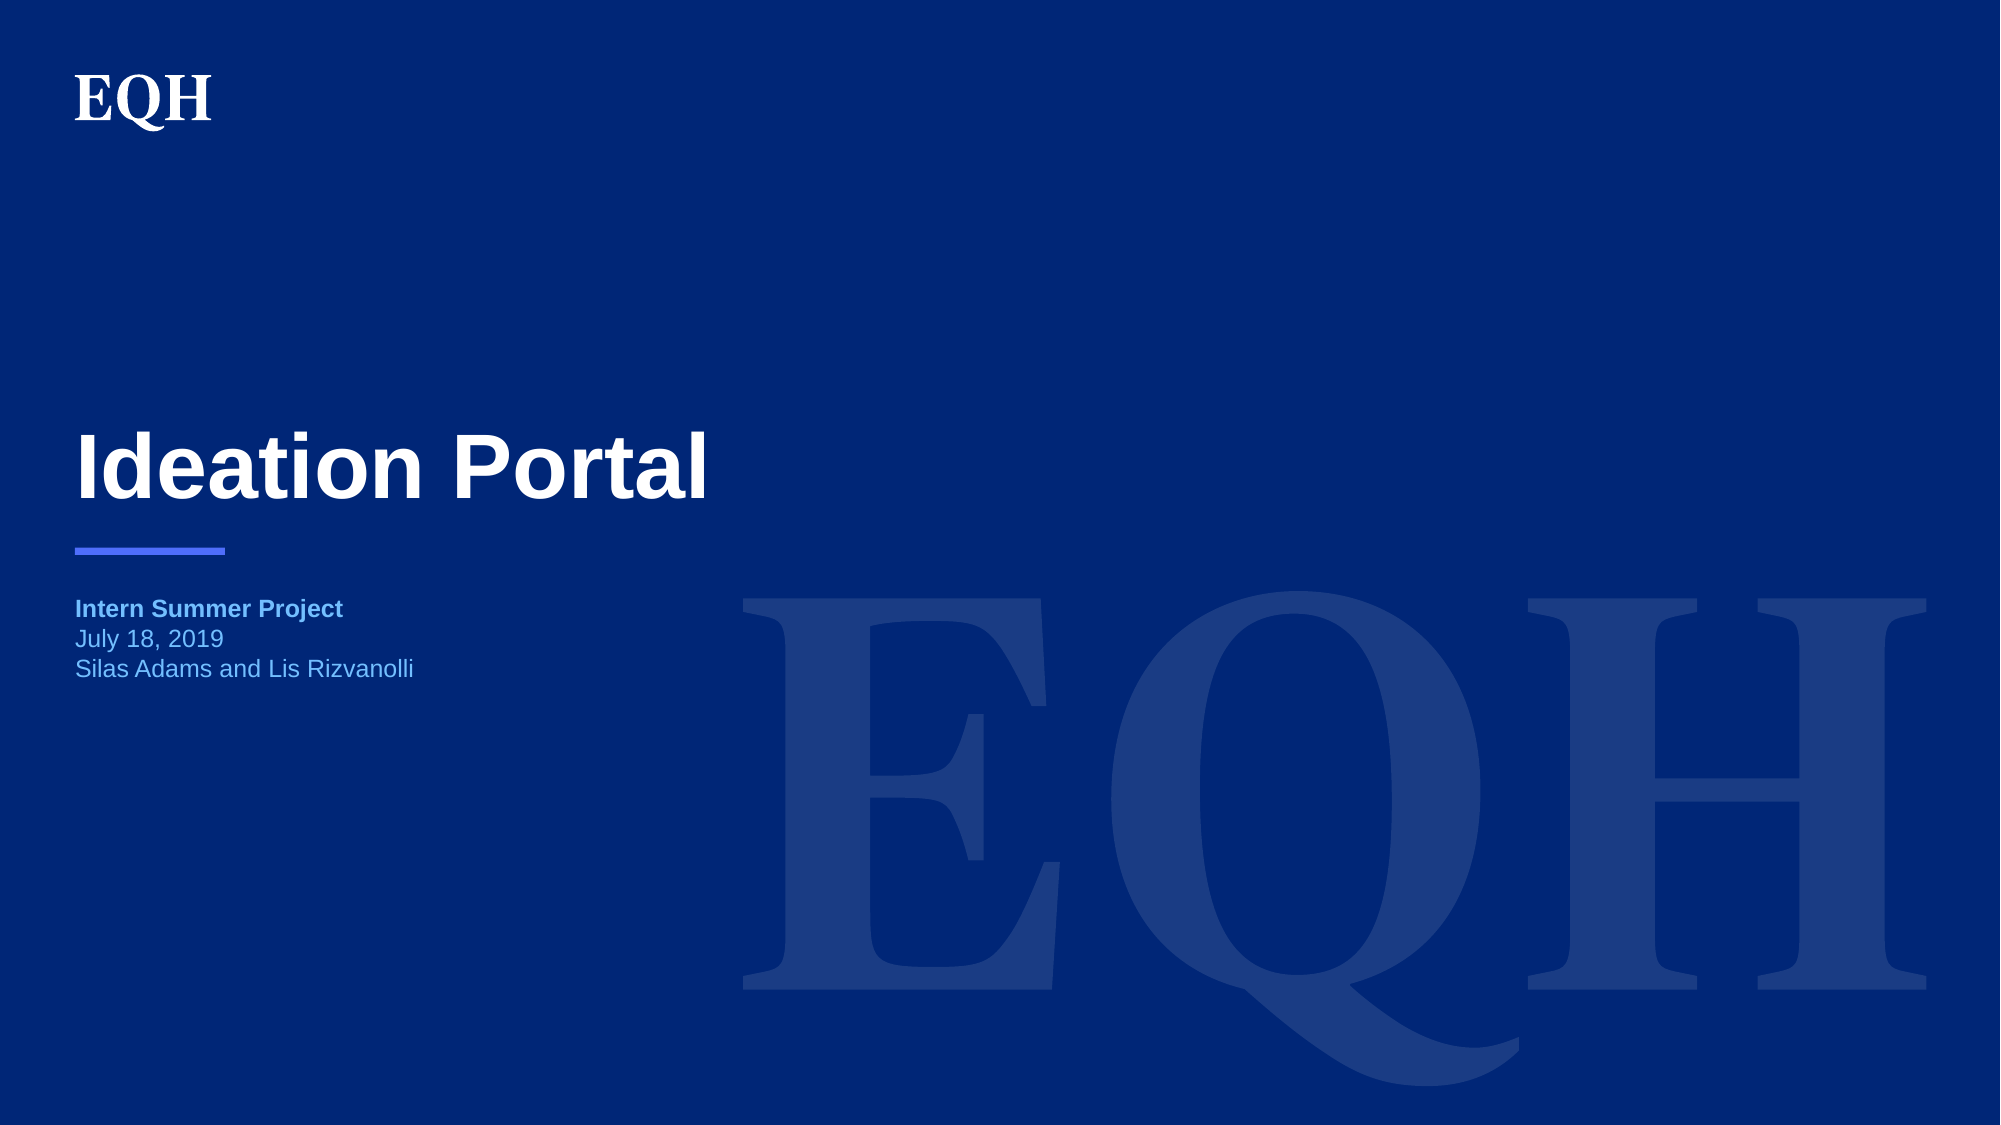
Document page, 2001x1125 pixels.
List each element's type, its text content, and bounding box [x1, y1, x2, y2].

title Ideation Portal [75, 224, 1449, 518]
subtitle Intern Summer Project July 18, 2019 Silas Adams and Lis Rizvanolli [75, 592, 710, 758]
